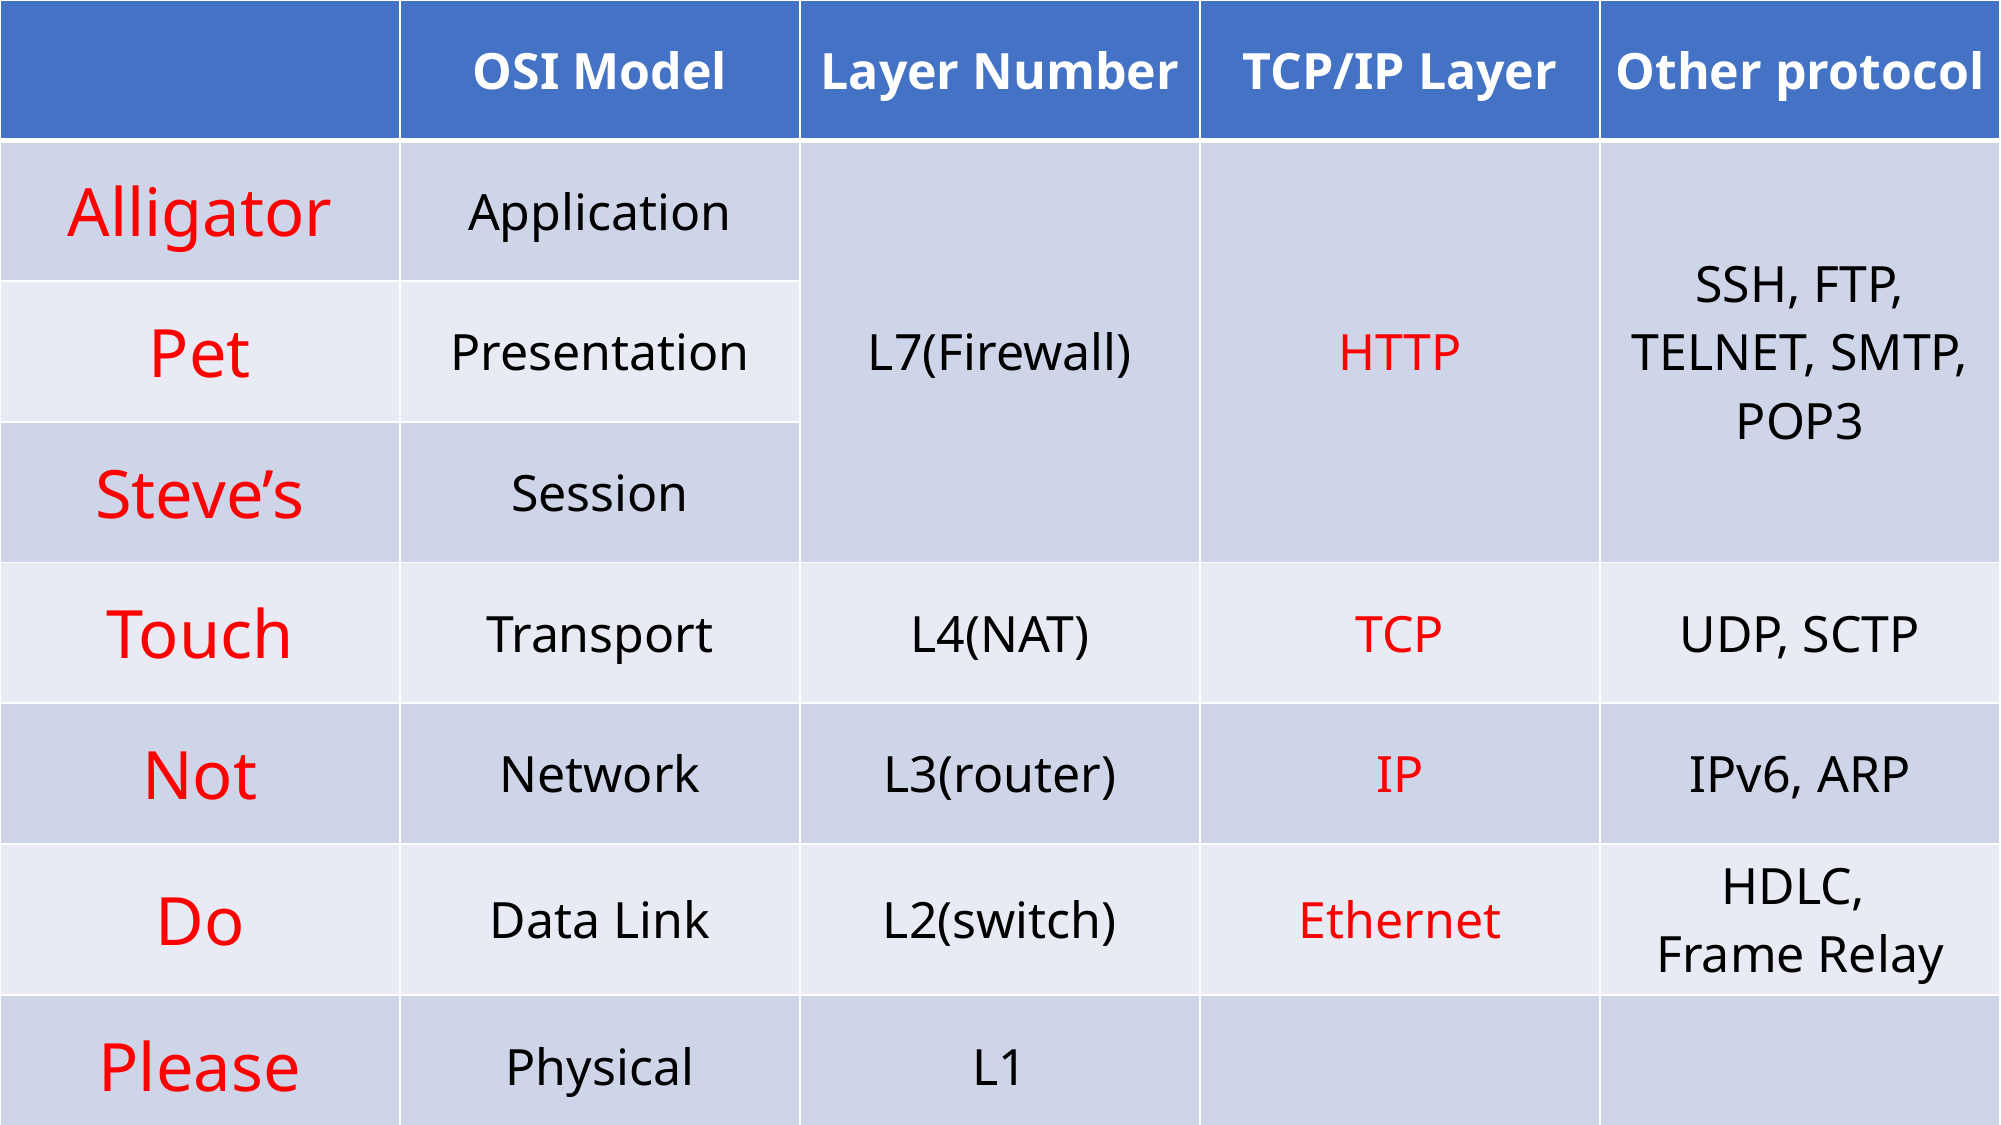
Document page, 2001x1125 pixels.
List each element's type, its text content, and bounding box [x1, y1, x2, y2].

table_cell Touch [1, 563, 399, 702]
table_header TCP/IP Layer [1201, 1, 1599, 138]
table_cell L1 [801, 996, 1199, 1125]
table_cell Please [1, 996, 399, 1125]
table_cell Not [1, 704, 399, 843]
table_cell TCP [1201, 563, 1599, 702]
table_cell Data Link [401, 845, 799, 994]
table_cell Pet [1, 282, 399, 421]
table_cell [1201, 996, 1599, 1125]
table_header Layer Number [801, 1, 1199, 138]
table_cell HTTP [1201, 143, 1599, 562]
table_cell IP [1201, 704, 1599, 843]
table_header Other protocol [1601, 1, 1999, 138]
table_cell IPv6, ARP [1601, 704, 1999, 843]
table_cell Physical [401, 996, 799, 1125]
table_cell SSH, FTP, TELNET, SMTP, POP3 [1601, 143, 1999, 562]
table_cell Session [401, 423, 799, 562]
table_cell Do [1, 845, 399, 994]
table_cell UDP, SCTP [1601, 563, 1999, 702]
table_cell Alligator [1, 143, 399, 280]
table_cell Ethernet [1201, 845, 1599, 994]
table_header [1, 1, 399, 138]
table_cell L3(router) [801, 704, 1199, 843]
table_cell Network [401, 704, 799, 843]
table_cell Presentation [401, 282, 799, 421]
table_cell Steve’s [1, 423, 399, 562]
table_cell Application [401, 143, 799, 280]
table_cell HDLC, Frame Relay [1601, 845, 1999, 994]
table_cell [1601, 996, 1999, 1125]
table_cell L4(NAT) [801, 563, 1199, 702]
table_cell L7(Firewall) [801, 143, 1199, 562]
table_header OSI Model [401, 1, 799, 138]
table_cell Transport [401, 563, 799, 702]
table_cell L2(switch) [801, 845, 1199, 994]
